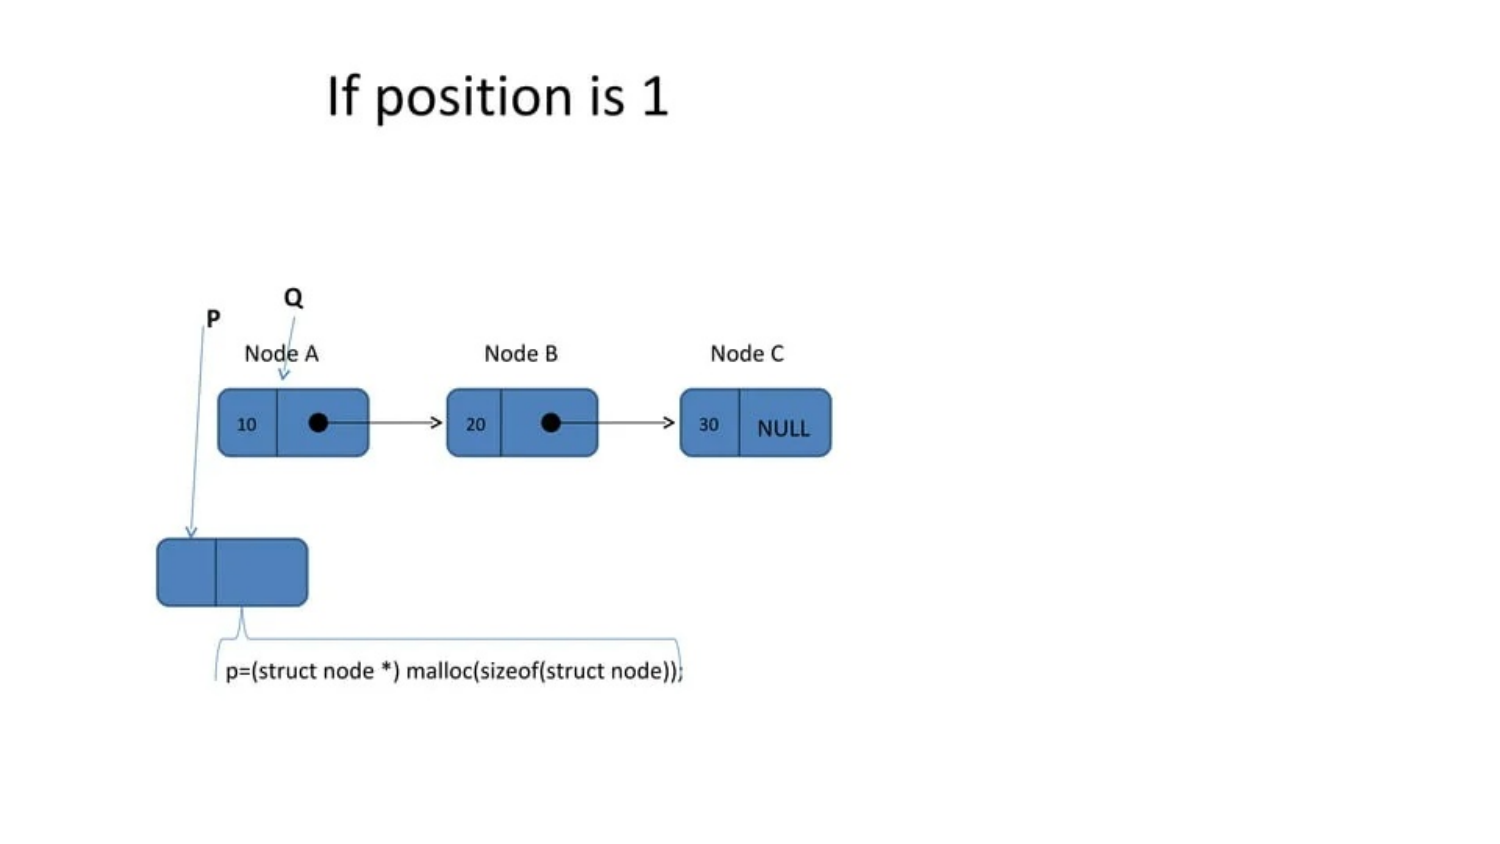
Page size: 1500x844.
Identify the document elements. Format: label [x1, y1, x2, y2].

picture [0, 0, 997, 748]
